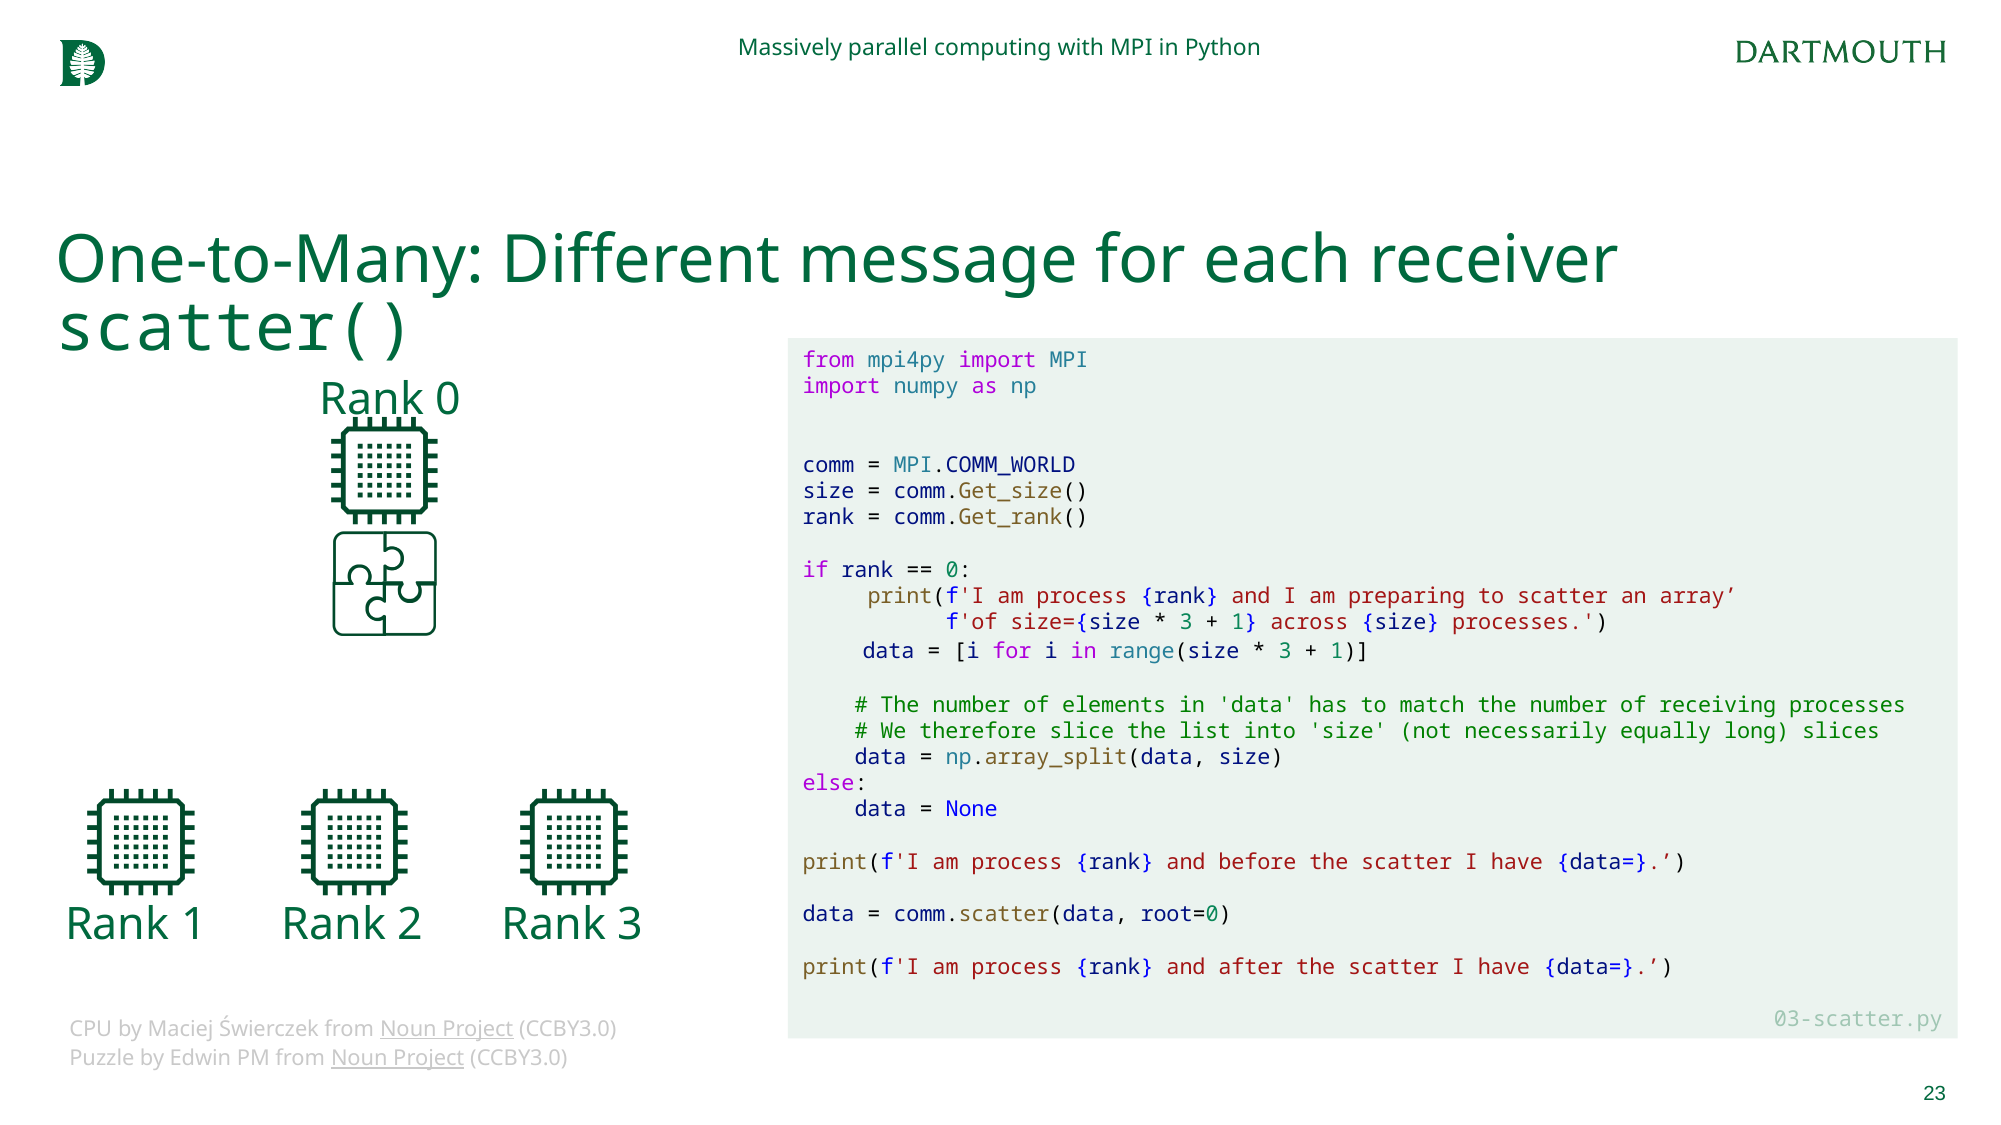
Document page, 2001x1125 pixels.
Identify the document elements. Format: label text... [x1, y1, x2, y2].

picture [323, 531, 446, 636]
picture [60, 40, 105, 86]
picture [1735, 39, 1947, 64]
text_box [487, 786, 658, 957]
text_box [54, 786, 218, 957]
text_box from mpi4py import MPI import numpy as np comm = MPI.COMM_WORLD size = comm.Get_size() rank = comm.Get_rank() if rank == 0: print(f'I am process {rank} and I am preparing to scatter an array’ f'of size={size * 3 + 1} across {size} processes.') data = [i for i in range(size * 3 + 1)] # The number of elements in 'data' has to match the number of receiving processes # We therefore slice the list into 'size' (not necessarily equally long) slices data = np.array_split(data, size) else: data = None print(f'I am process {rank} and before the scatter I have {data=}.’) data = comm.scatter(data, root=0) print(f'I am process {rank} and after the scatter I have {data=}.’) 03-scatter.py [787, 338, 1958, 1039]
title One-to-Many: Different message for each receiver scatter() [55, 228, 1950, 380]
slide_number 23 [1860, 1074, 1947, 1111]
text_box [267, 787, 438, 957]
text_box CPU by Maciej Świerczek from Noun Project (CCBY3.0) Puzzle by Edwin PM from Noun Project (CCBY3.0) [54, 1006, 667, 1081]
footer Massively parallel computing with MPI in Python [390, 30, 1610, 66]
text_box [303, 362, 478, 526]
